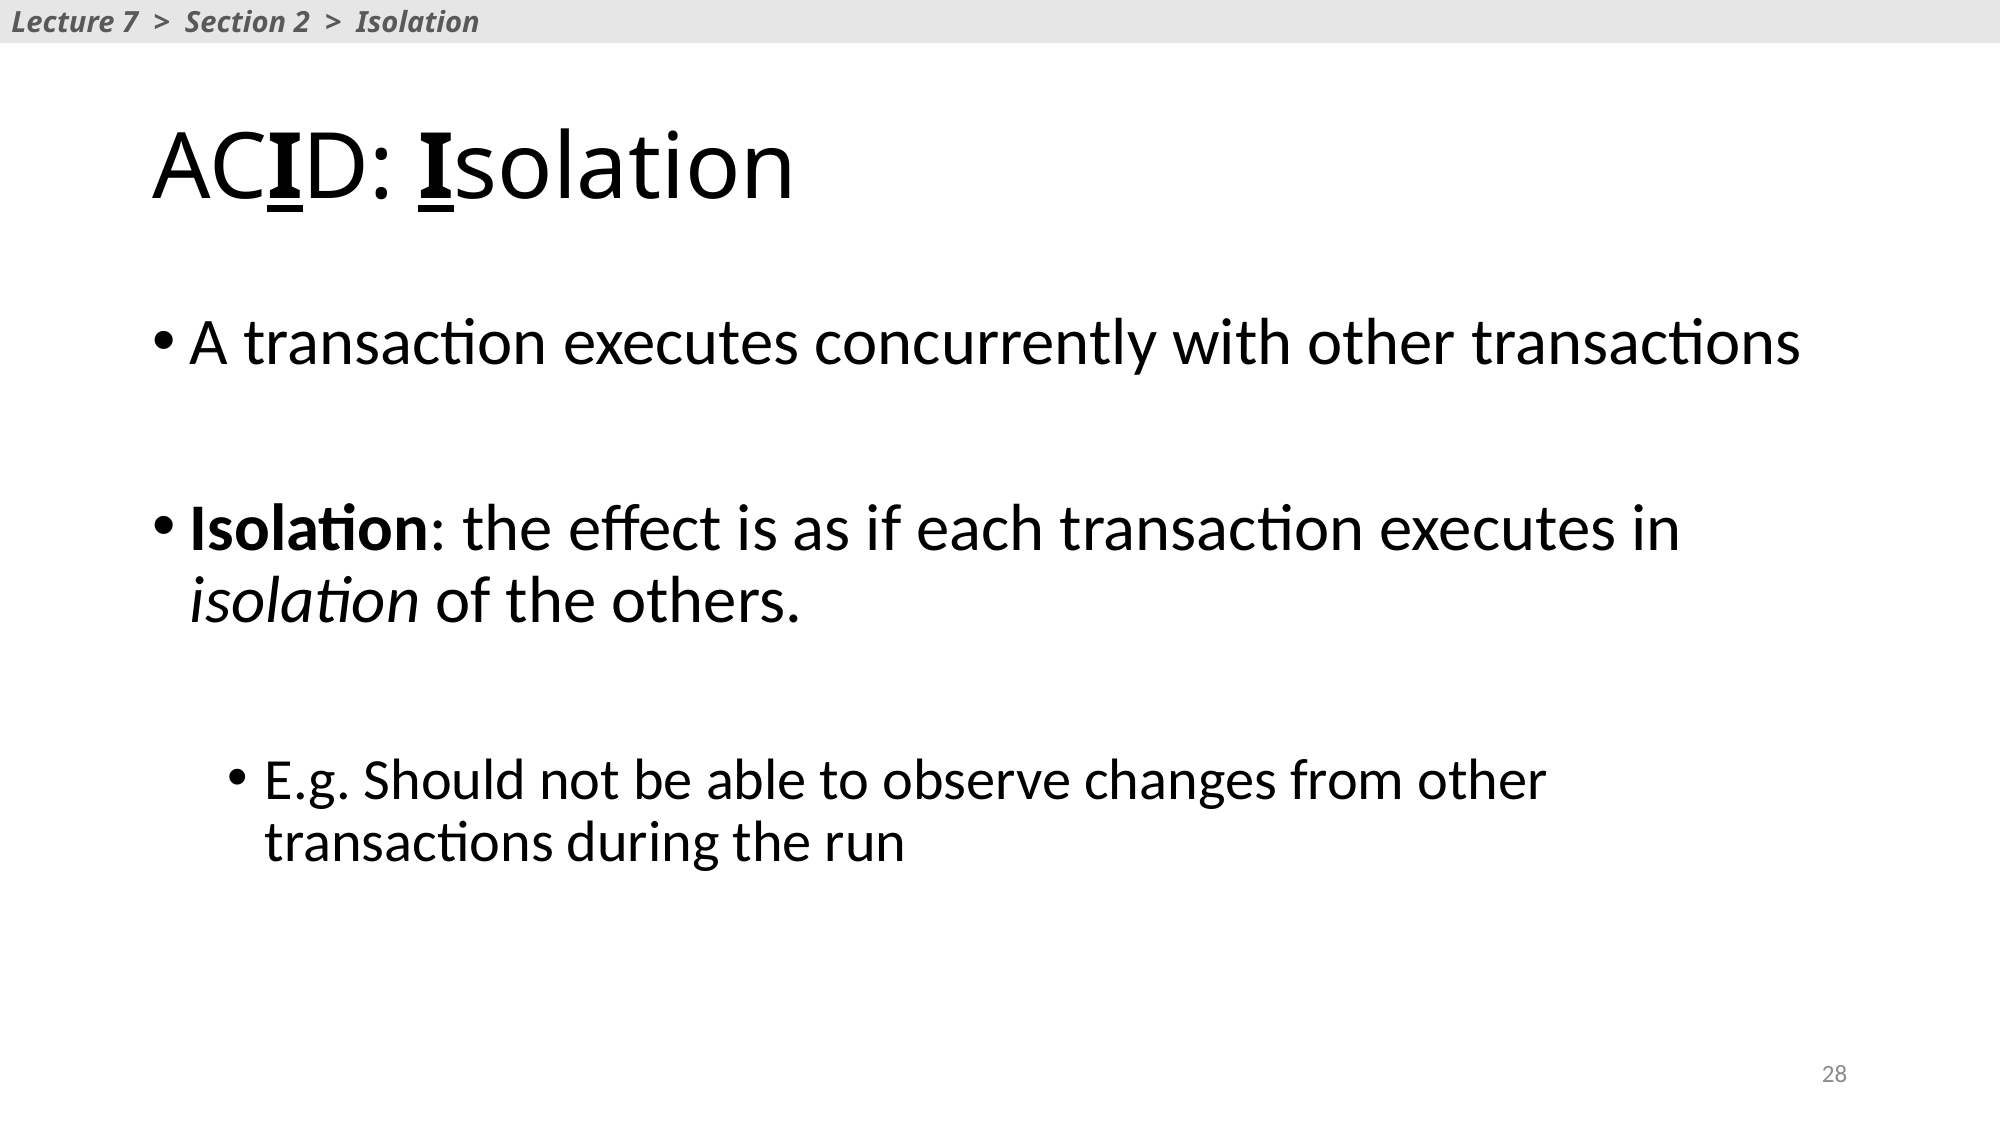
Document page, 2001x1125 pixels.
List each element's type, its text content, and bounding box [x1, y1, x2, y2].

slide_number 28 [1412, 1042, 1863, 1103]
list A transaction executes concurrently with other transactions Isolation: the effect is as if each transaction executes in isolation of the others. E.g. Should not be able to observe changes from other transactions during the run [137, 299, 1863, 1014]
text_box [0, 0, 2000, 47]
title ACID: Isolation [137, 59, 1863, 278]
